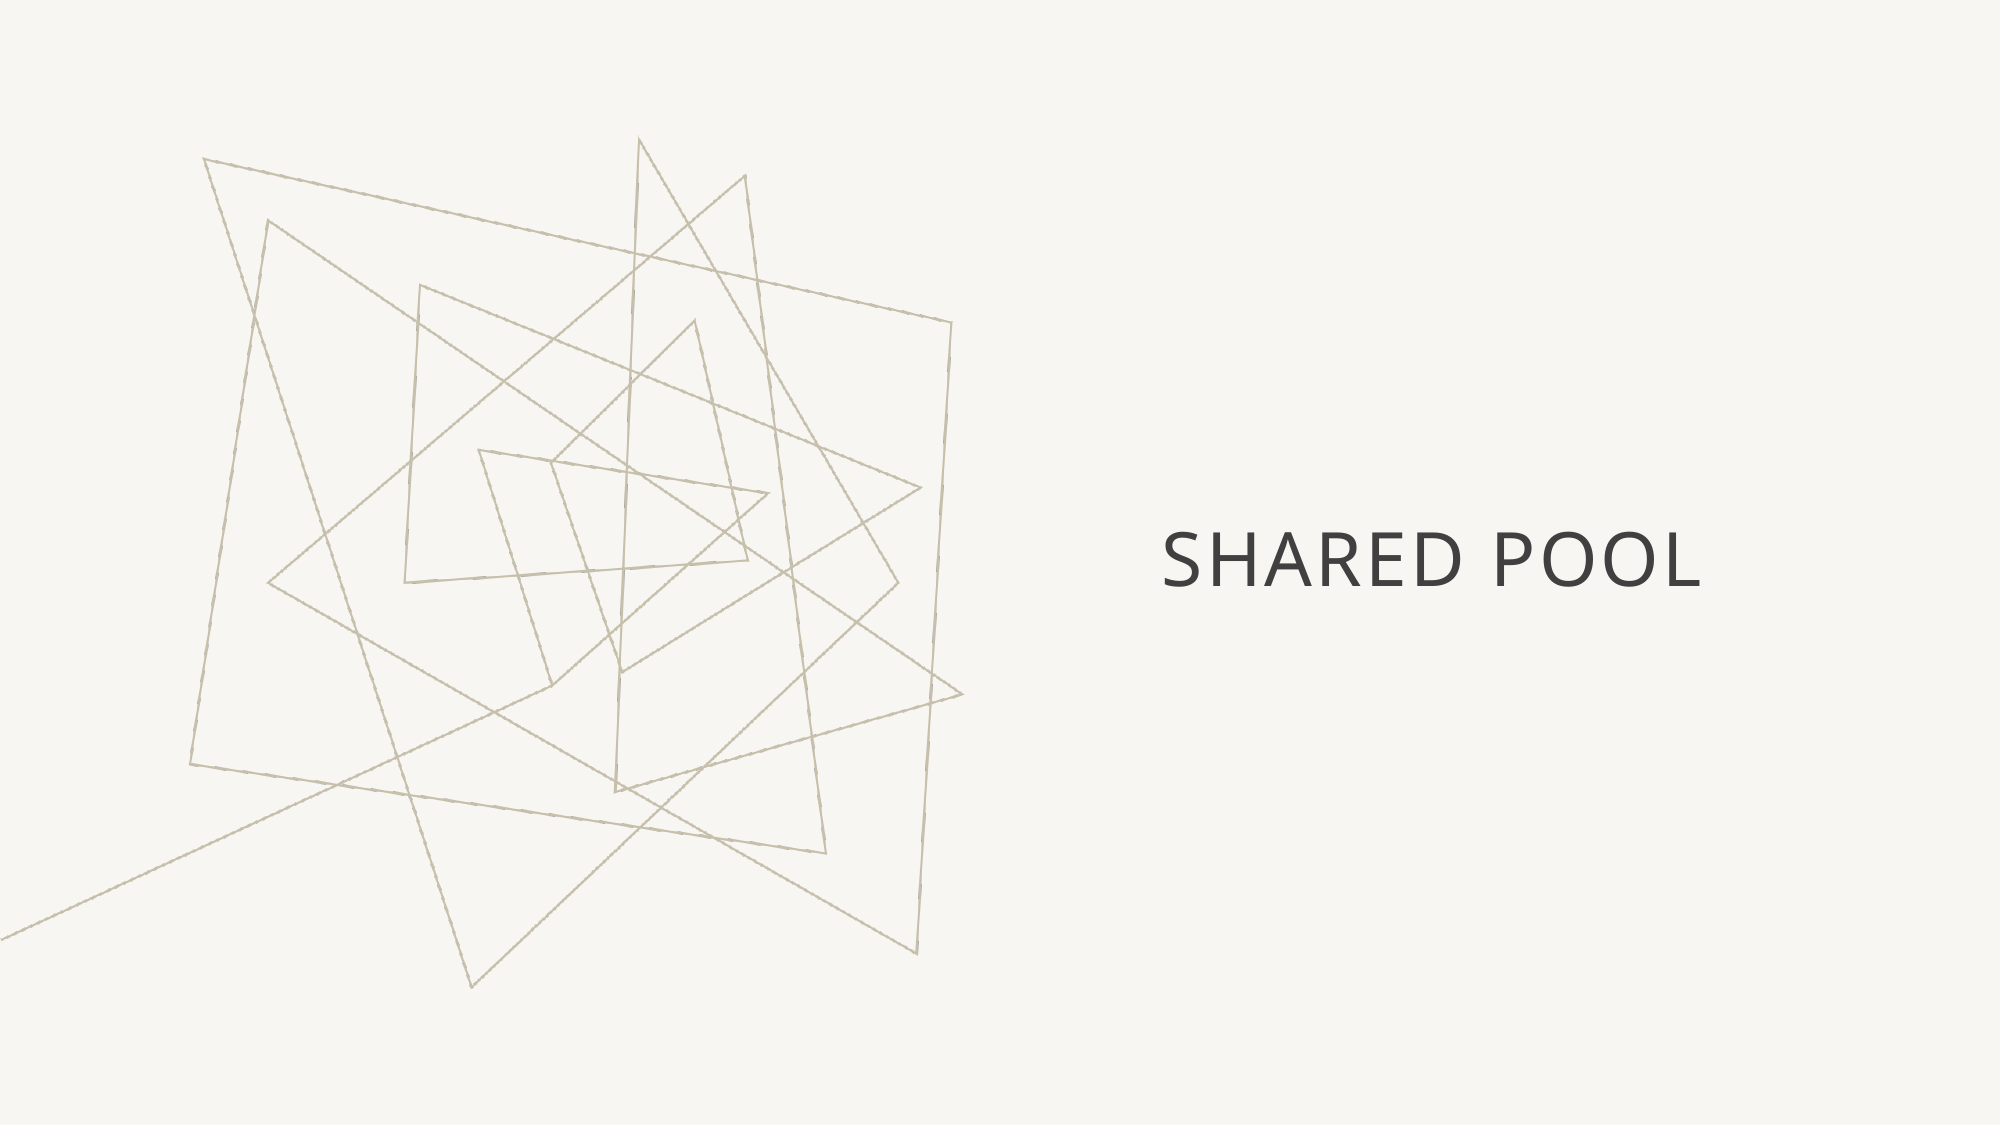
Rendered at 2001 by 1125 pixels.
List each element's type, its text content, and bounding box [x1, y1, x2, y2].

title Shared pool [1146, 421, 1833, 704]
picture [0, 135, 965, 989]
